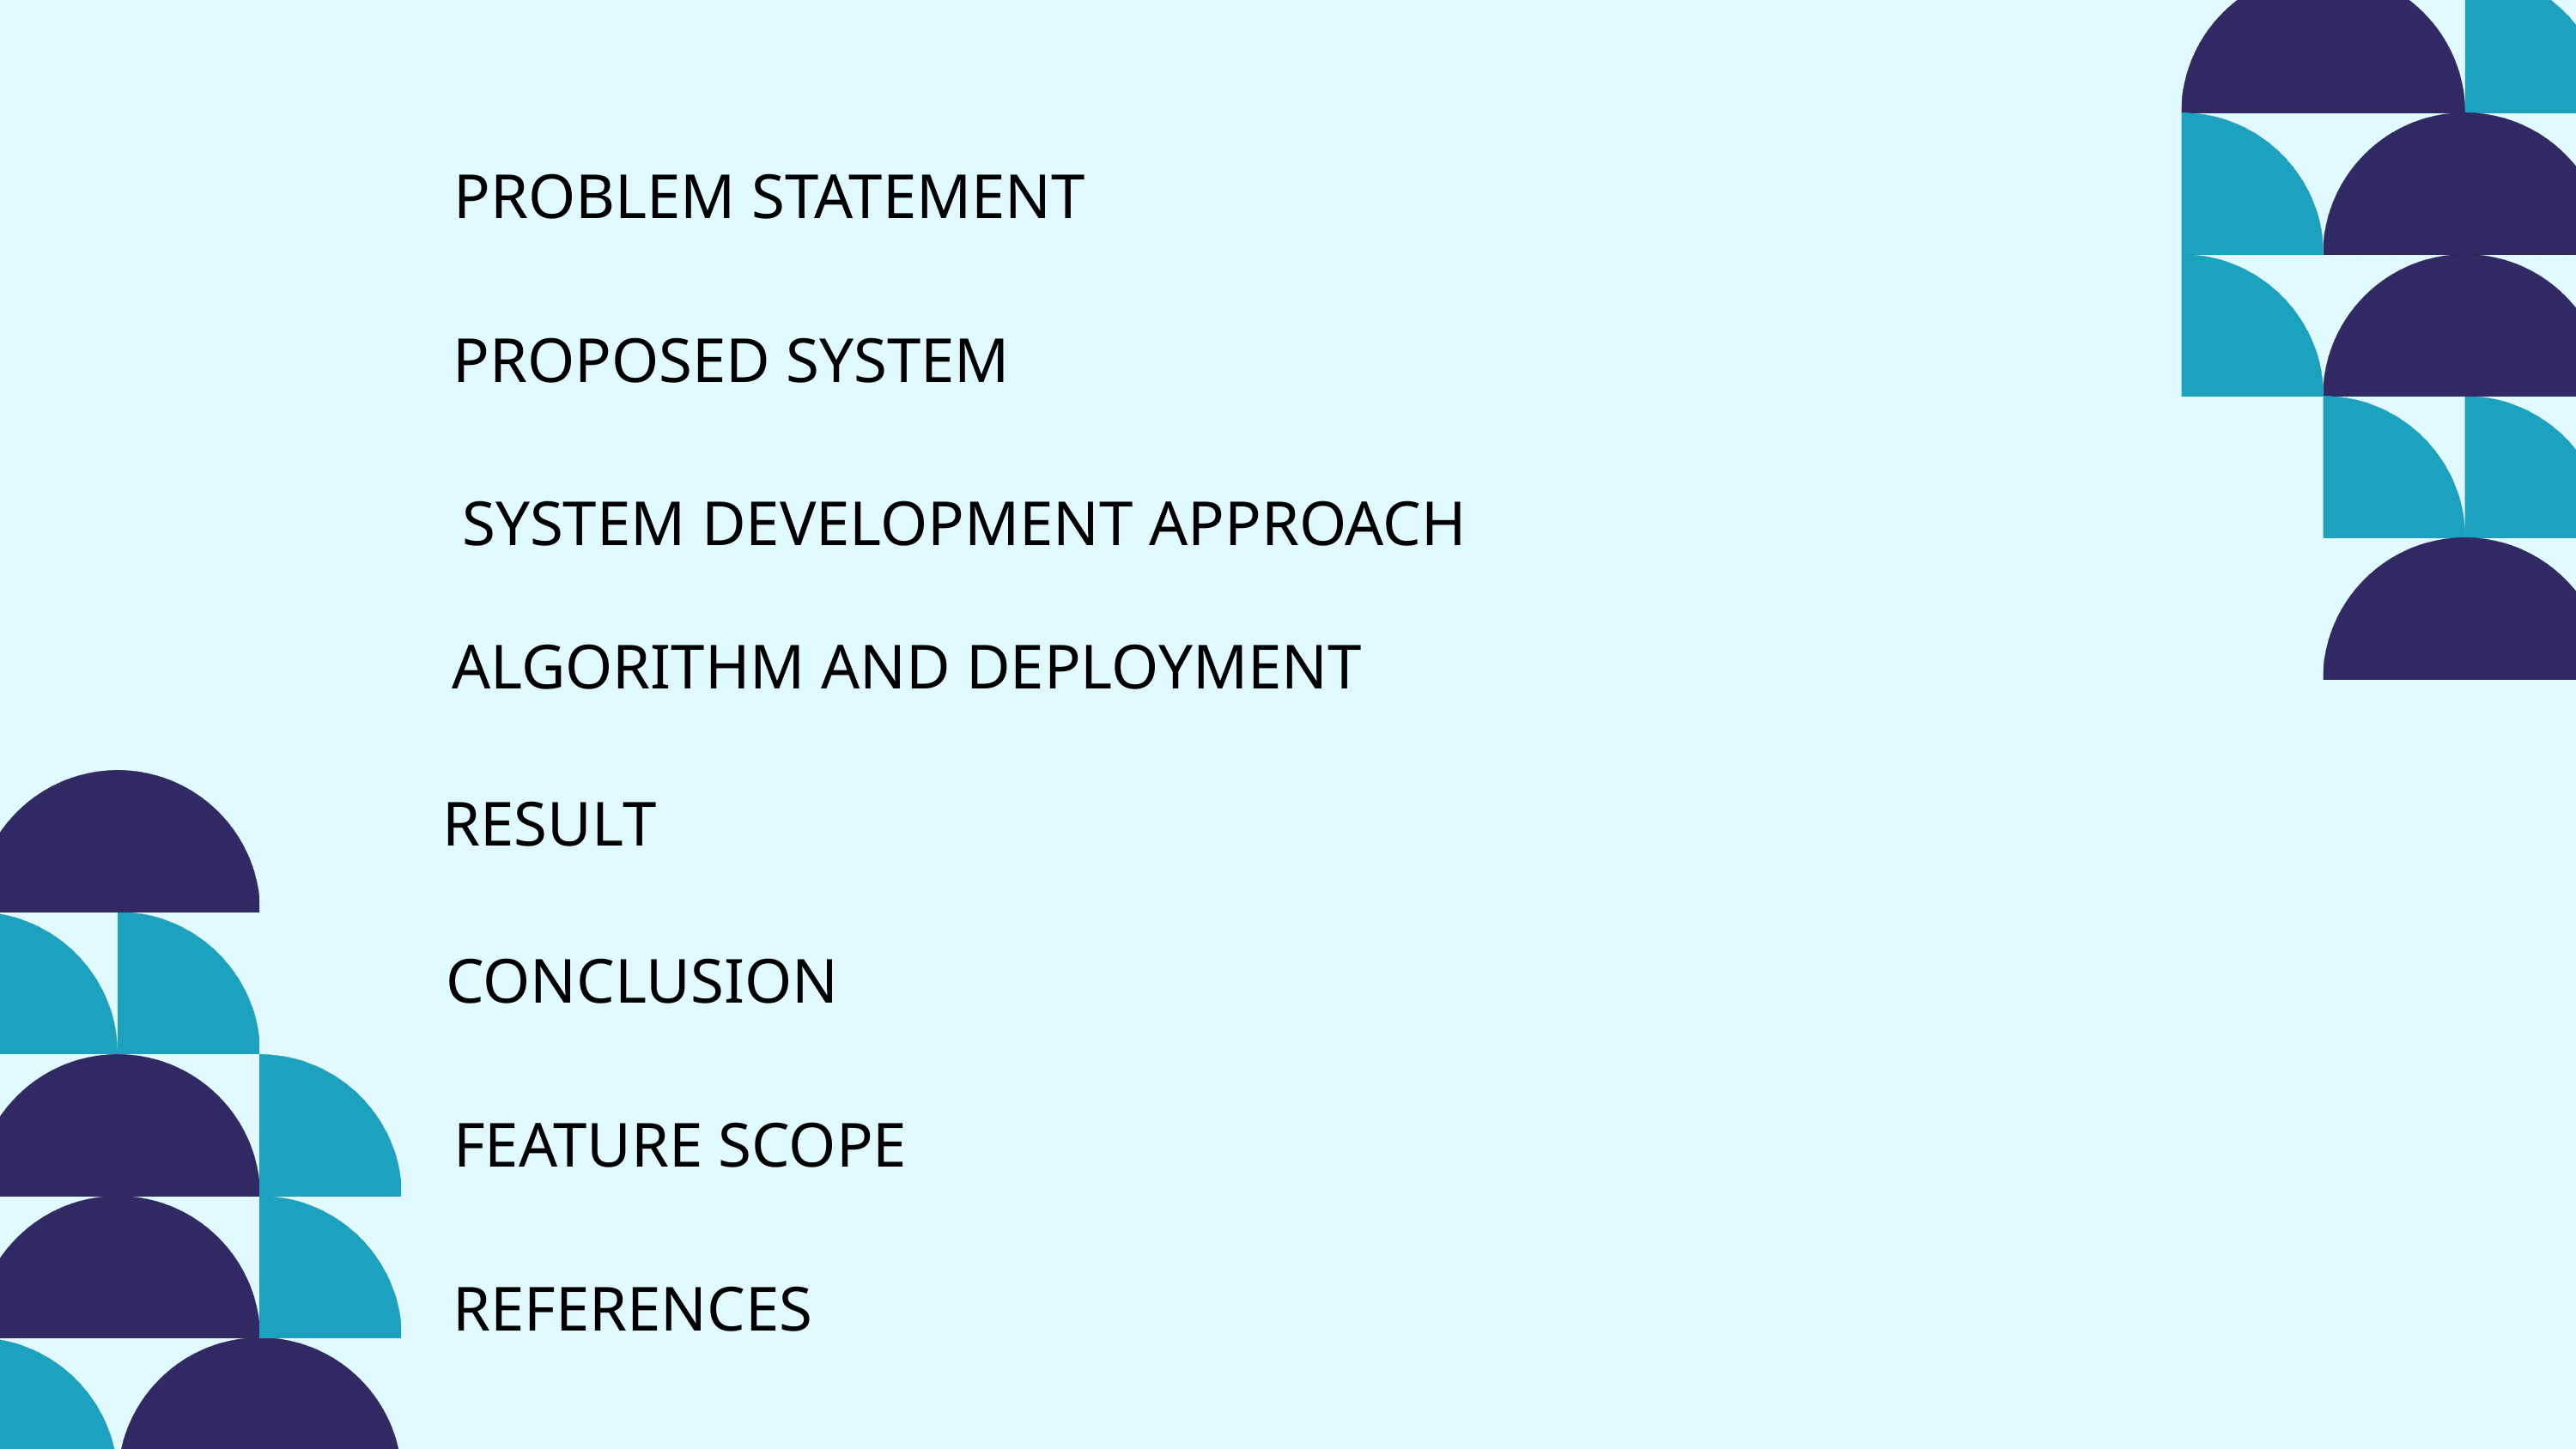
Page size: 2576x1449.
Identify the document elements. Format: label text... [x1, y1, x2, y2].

text_box SYSTEM DEVELOPMENT APPROACH [354, 472, 1576, 558]
text_box [2465, 0, 2576, 112]
text_box [117, 1338, 402, 1449]
text_box REFERENCES [439, 1258, 827, 1343]
text_box [2324, 112, 2576, 254]
text_box [2324, 254, 2576, 397]
text_box [0, 1338, 117, 1449]
text_box [2323, 396, 2465, 537]
text_box CONCLUSION [439, 930, 846, 1016]
text_box [259, 1197, 402, 1338]
text_box [0, 770, 260, 912]
text_box PROBLEM STATEMENT [439, 145, 1101, 231]
text_box PROPOSED SYSTEM [401, 309, 1062, 395]
text_box [2181, 254, 2324, 397]
text_box [117, 912, 260, 1054]
text_box ALGORITHM AND DEPLOYMENT [439, 615, 1375, 786]
text_box [2181, 0, 2465, 112]
text_box [0, 1197, 259, 1338]
text_box [2323, 537, 2576, 681]
text_box [0, 912, 117, 1054]
text_box [2465, 397, 2576, 537]
text_box [0, 1054, 259, 1197]
text_box [2181, 112, 2324, 254]
text_box FEATURE SCOPE [438, 1094, 922, 1179]
text_box [259, 1054, 402, 1197]
text_box RESULT [438, 773, 661, 943]
